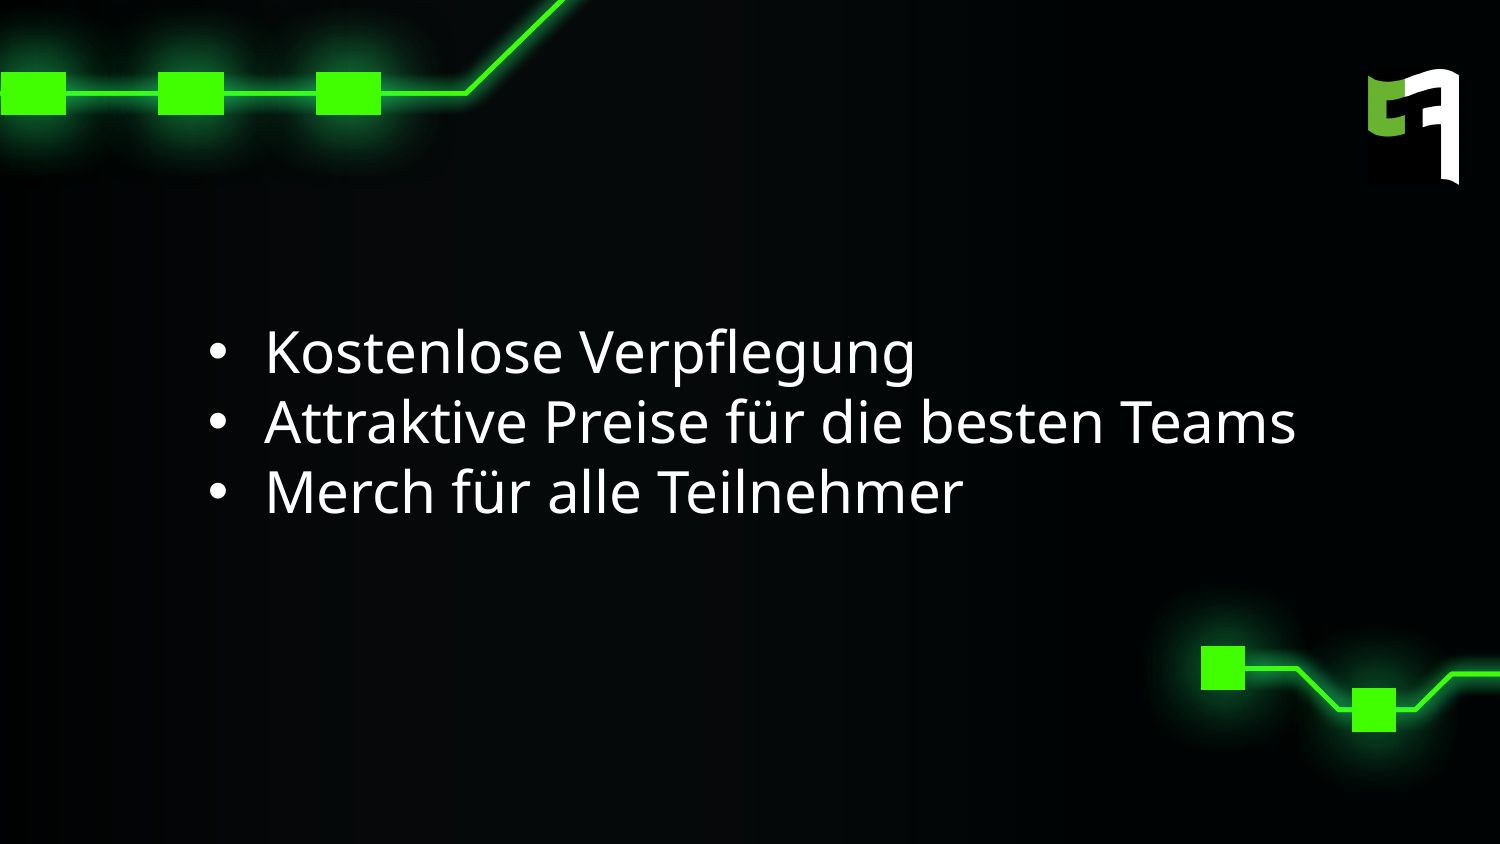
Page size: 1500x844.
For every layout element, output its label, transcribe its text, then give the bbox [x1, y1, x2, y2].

picture [1368, 69, 1460, 185]
text_box Kostenlose Verpflegung Attraktive Preise für die besten Teams Merch für alle Teilnehmer [193, 308, 1491, 533]
